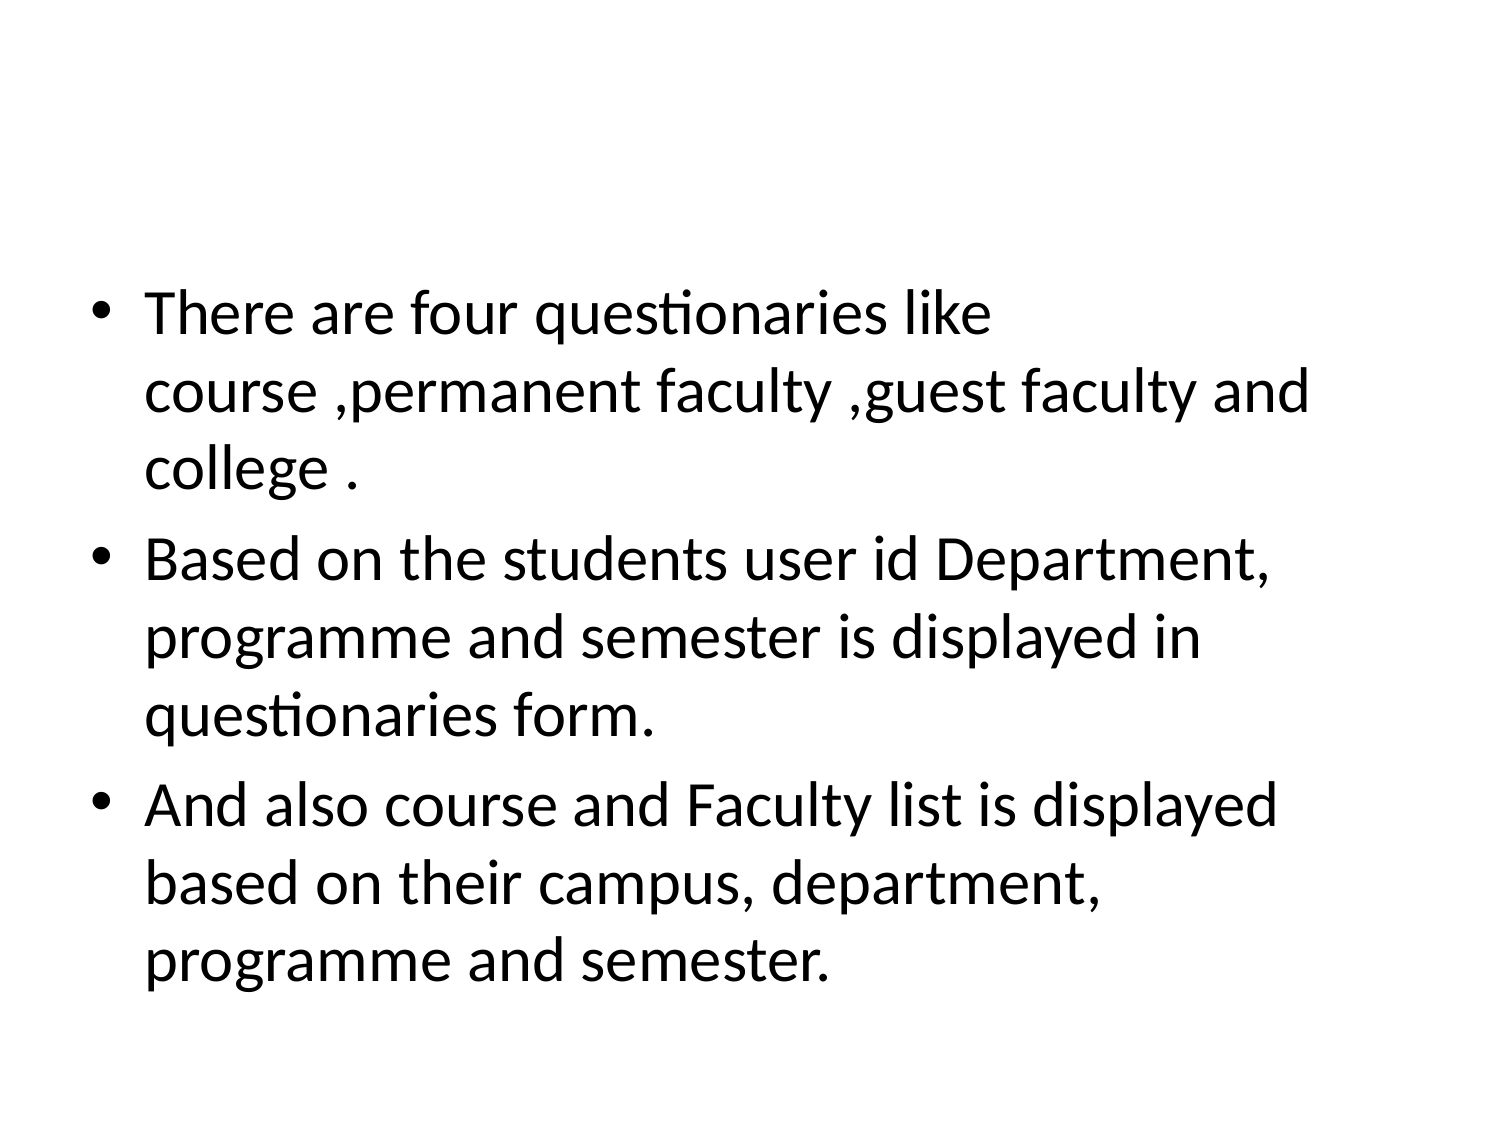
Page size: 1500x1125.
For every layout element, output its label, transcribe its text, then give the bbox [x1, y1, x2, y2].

list There are four questionaries like course ,permanent faculty ,guest faculty and college . Based on the students user id Department, programme and semester is displayed in questionaries form. And also course and Faculty list is displayed based on their campus, department, programme and semester. [75, 262, 1425, 1005]
